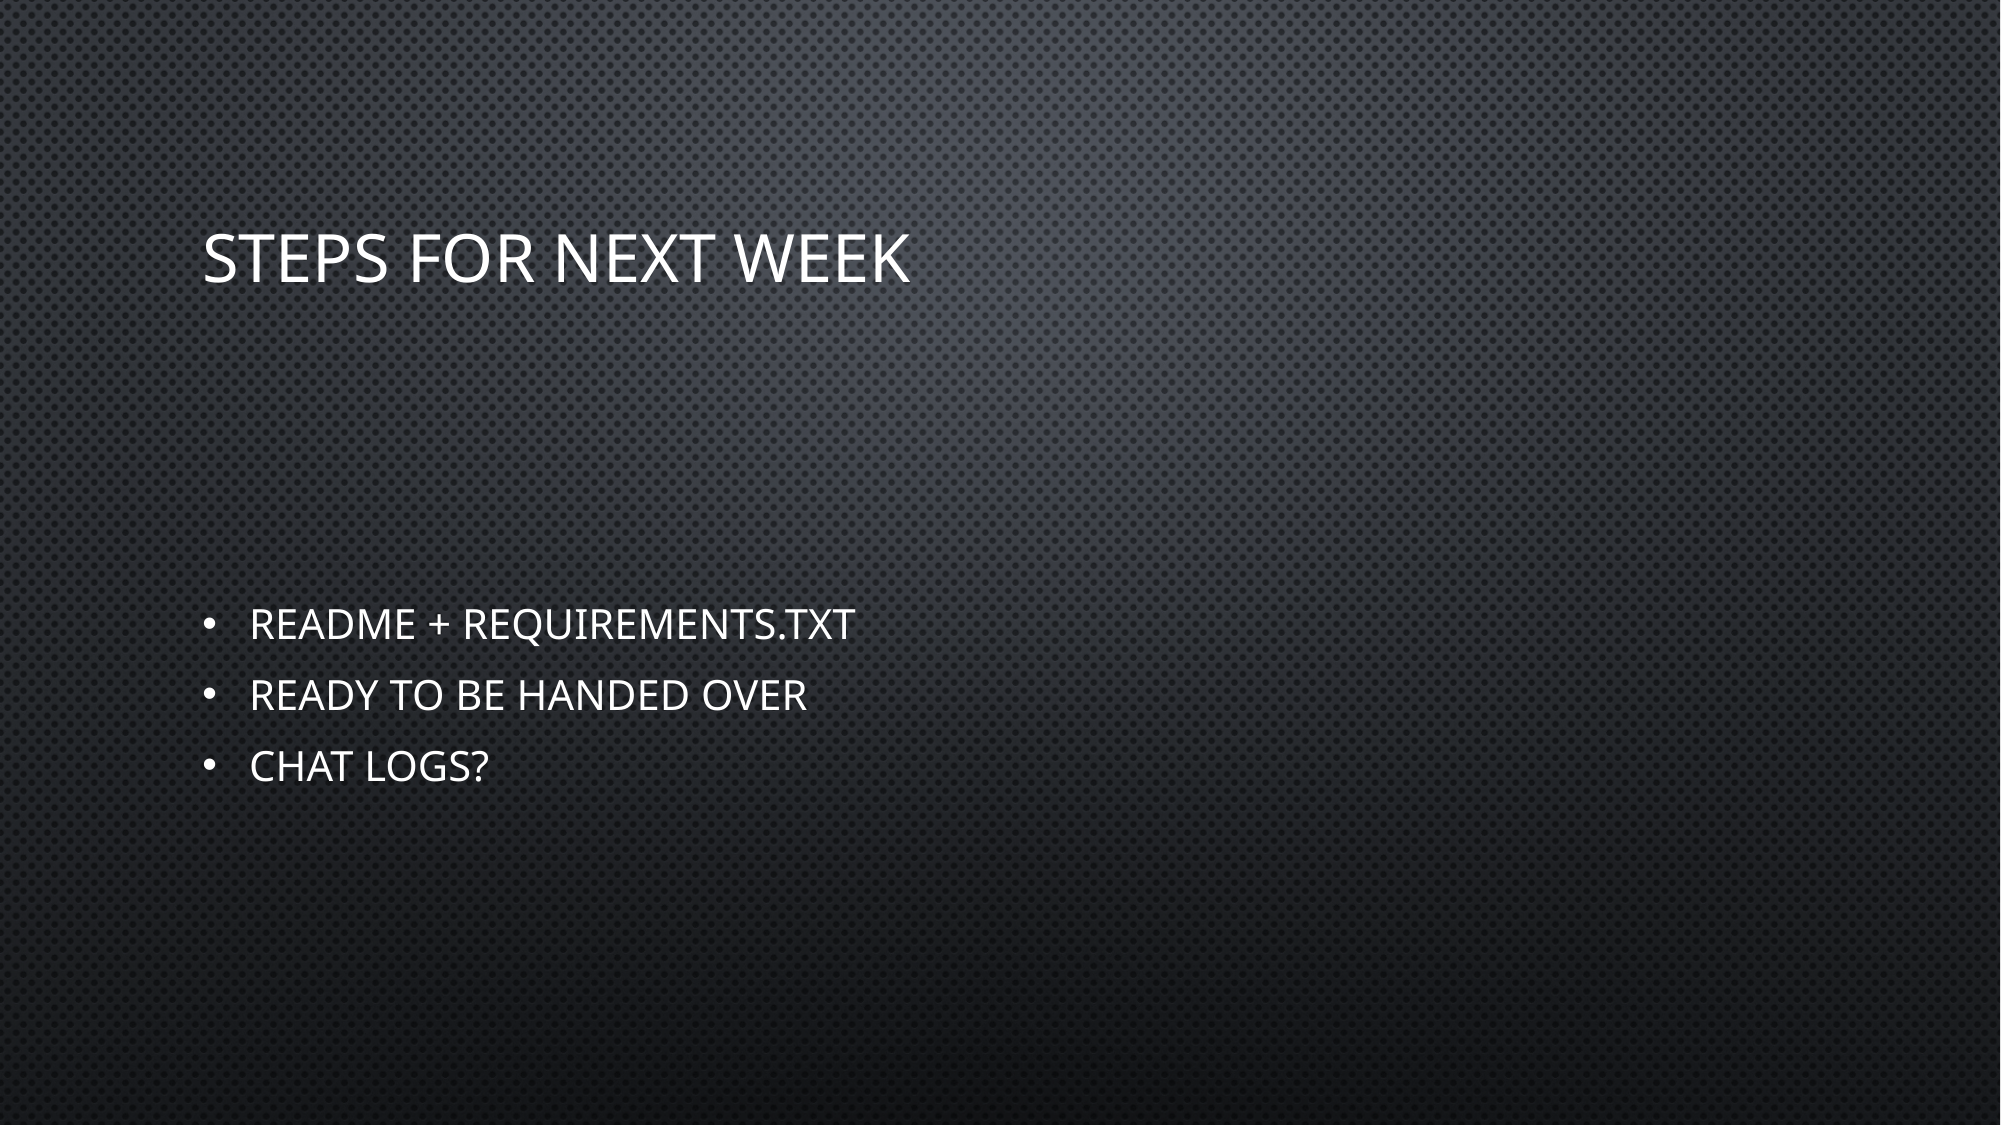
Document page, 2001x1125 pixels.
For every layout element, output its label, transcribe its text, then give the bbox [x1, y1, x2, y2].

list Readme + requirements.txt Ready to be handed over Chat logs? [187, 437, 1813, 950]
title Steps for next week [187, 99, 1813, 413]
